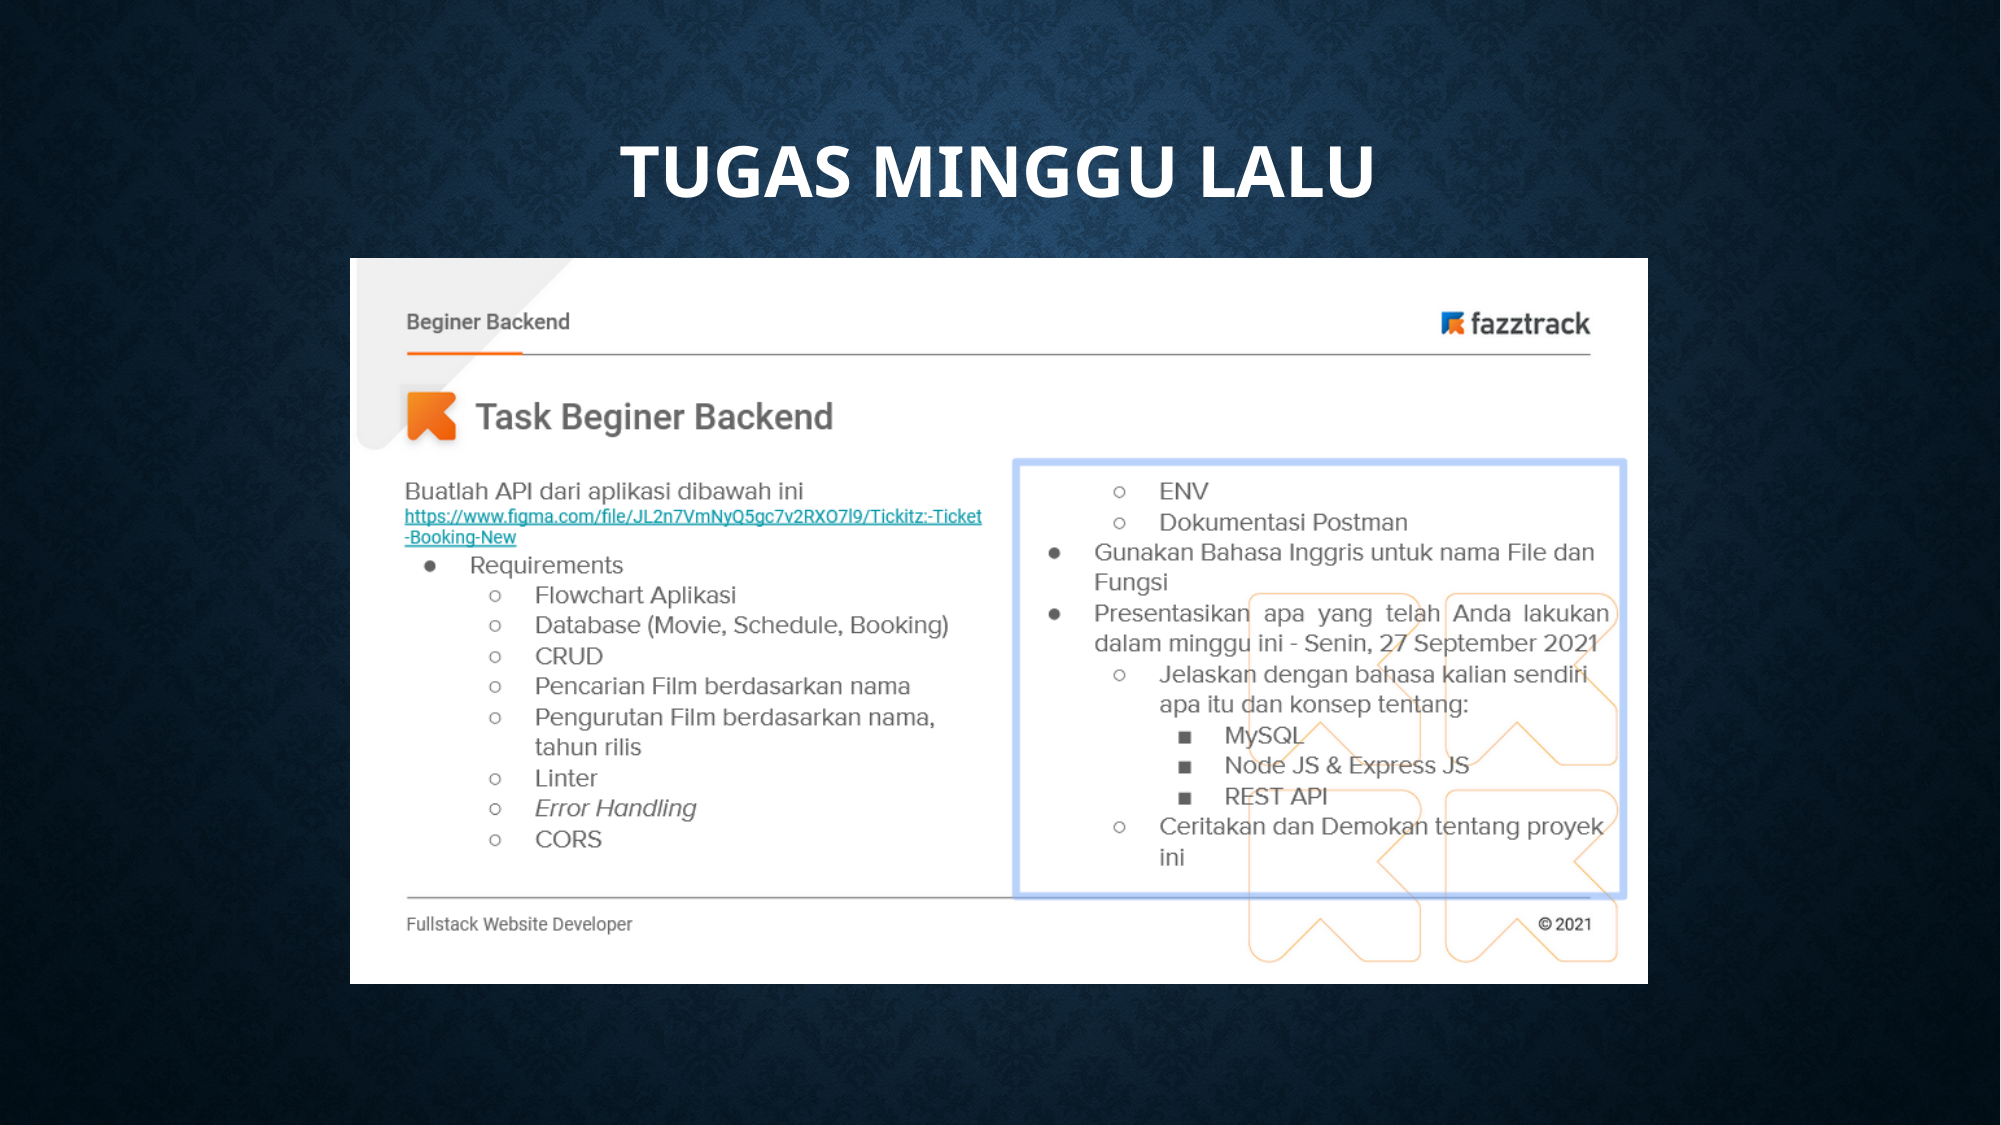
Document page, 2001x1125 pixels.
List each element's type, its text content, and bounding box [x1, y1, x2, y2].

title Tugas minggu lalu [149, 66, 1849, 284]
picture [349, 258, 1649, 984]
